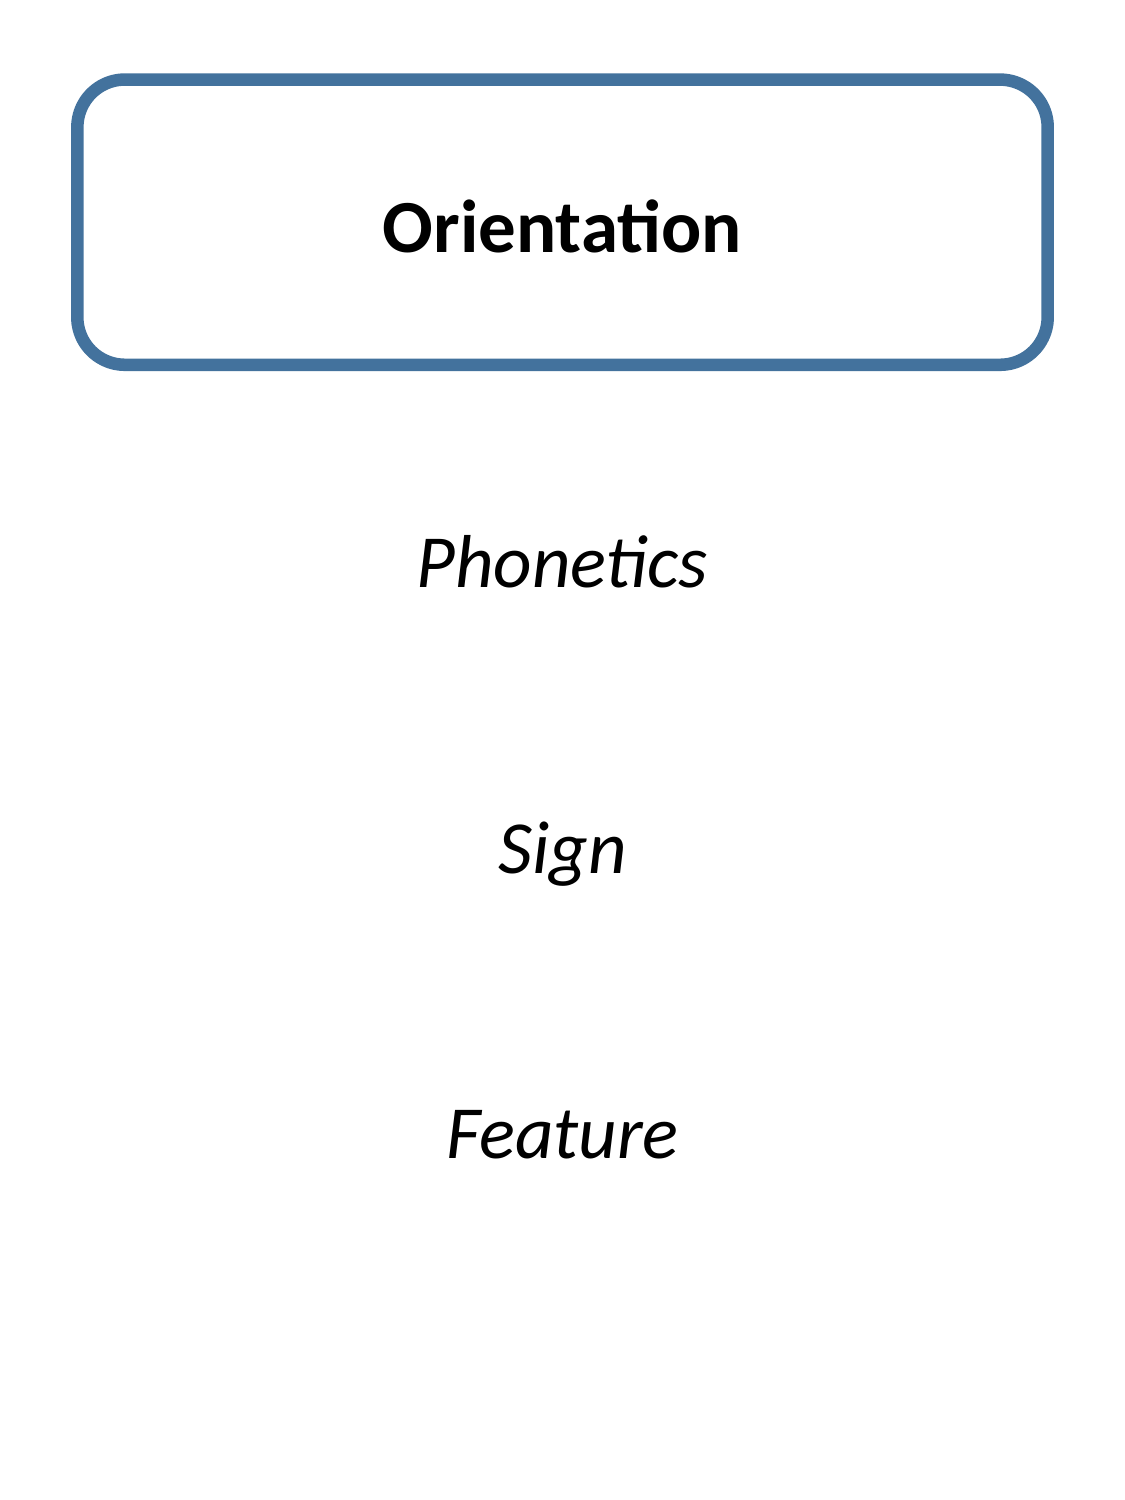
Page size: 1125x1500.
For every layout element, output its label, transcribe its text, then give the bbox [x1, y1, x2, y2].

list Phonetics Sign Feature [77, 399, 1048, 1352]
text_box Orientation [76, 78, 1049, 366]
